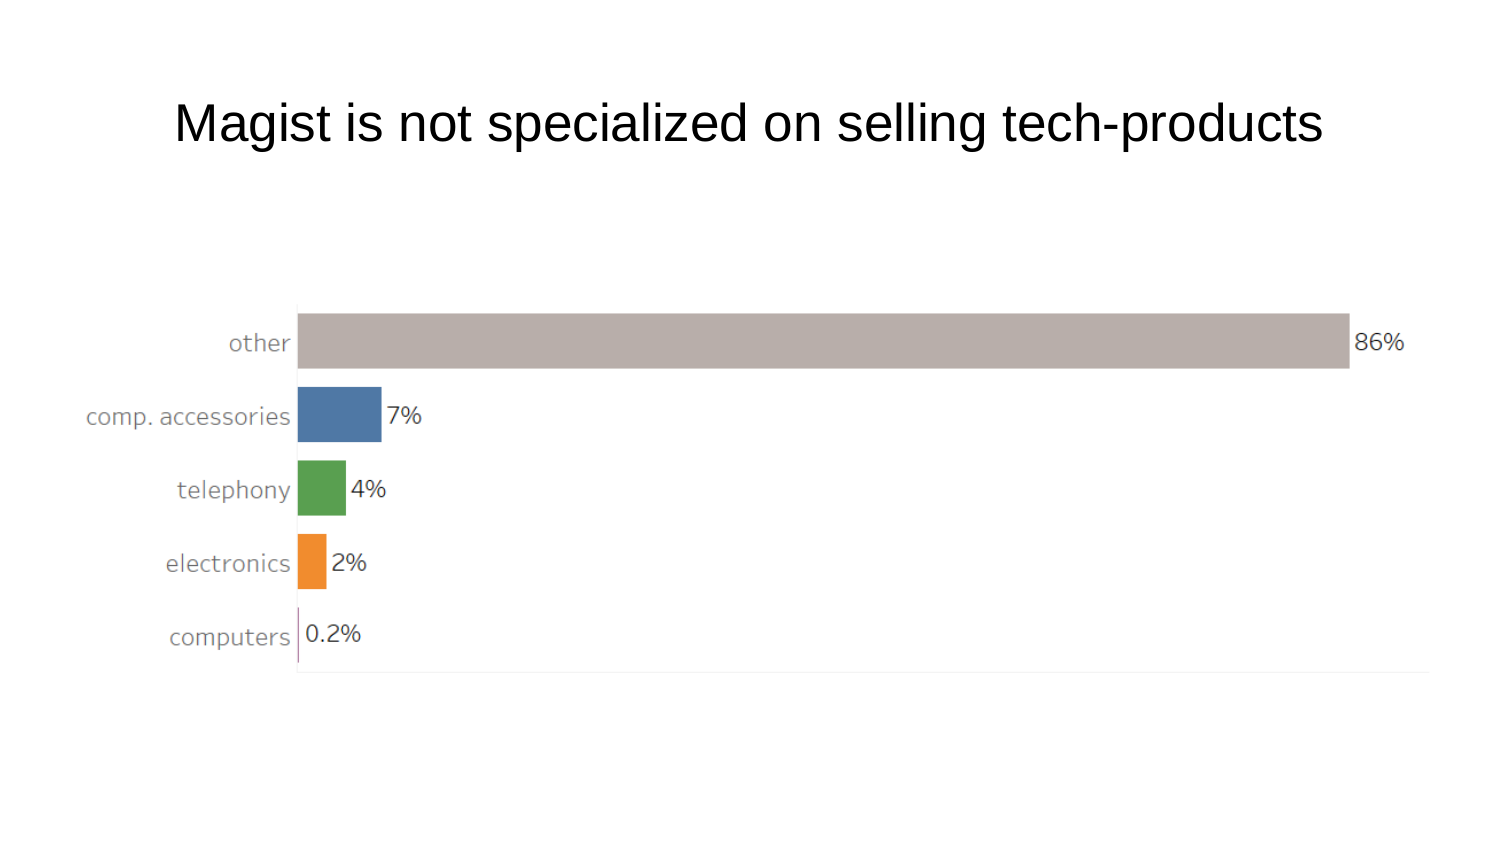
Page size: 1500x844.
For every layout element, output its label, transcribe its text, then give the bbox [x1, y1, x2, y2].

title Magist is not specialized on selling tech-products [51, 72, 1449, 167]
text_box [70, 293, 1430, 673]
